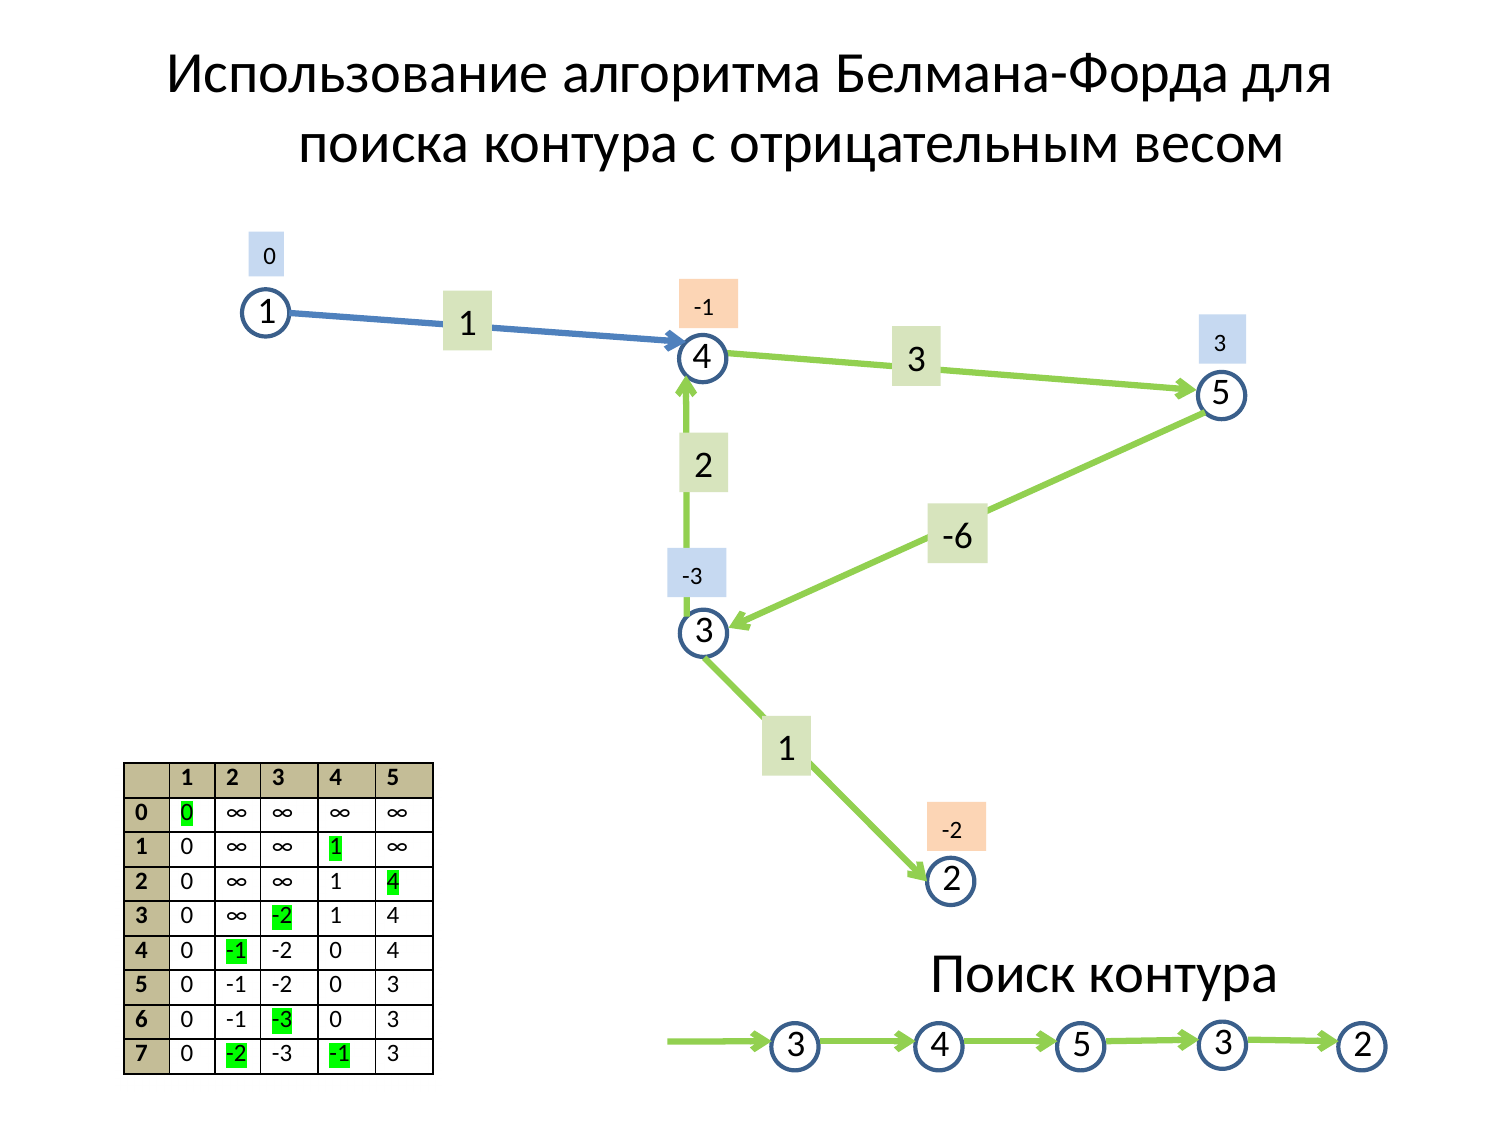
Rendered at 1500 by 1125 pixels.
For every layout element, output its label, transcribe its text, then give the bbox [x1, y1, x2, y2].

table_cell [125, 1040, 169, 1073]
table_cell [170, 799, 214, 831]
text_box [248, 231, 284, 277]
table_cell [376, 971, 432, 1004]
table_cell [261, 833, 317, 866]
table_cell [125, 799, 169, 831]
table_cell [216, 1006, 260, 1038]
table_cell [376, 799, 432, 831]
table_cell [319, 868, 375, 900]
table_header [319, 764, 375, 797]
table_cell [376, 902, 432, 935]
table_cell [261, 1006, 317, 1038]
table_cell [170, 971, 214, 1004]
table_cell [216, 971, 260, 1004]
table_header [261, 764, 317, 797]
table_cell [216, 868, 260, 900]
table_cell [216, 937, 260, 969]
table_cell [216, 1040, 260, 1073]
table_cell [216, 799, 260, 831]
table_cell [261, 971, 317, 1004]
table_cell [170, 1006, 214, 1038]
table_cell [319, 1040, 375, 1073]
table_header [216, 764, 260, 797]
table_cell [170, 937, 214, 969]
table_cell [376, 1006, 432, 1038]
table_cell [376, 1040, 432, 1073]
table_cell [319, 833, 375, 866]
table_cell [319, 1006, 375, 1038]
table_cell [170, 833, 214, 866]
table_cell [319, 971, 375, 1004]
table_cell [261, 937, 317, 969]
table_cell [170, 902, 214, 935]
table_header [170, 764, 214, 797]
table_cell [261, 1040, 317, 1073]
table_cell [125, 868, 169, 900]
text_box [666, 928, 1459, 1073]
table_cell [319, 902, 375, 935]
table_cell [216, 902, 260, 935]
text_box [112, 7, 1388, 202]
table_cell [125, 937, 169, 969]
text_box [239, 278, 1248, 908]
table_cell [170, 868, 214, 900]
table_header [376, 764, 432, 797]
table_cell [261, 799, 317, 831]
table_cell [216, 833, 260, 866]
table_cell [125, 1006, 169, 1038]
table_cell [261, 902, 317, 935]
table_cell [376, 833, 432, 866]
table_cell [376, 937, 432, 969]
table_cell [125, 833, 169, 866]
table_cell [261, 868, 317, 900]
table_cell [125, 971, 169, 1004]
table_cell 4 [1248, 1042, 1337, 1047]
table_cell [376, 868, 432, 900]
table_cell 4 [1107, 1042, 1196, 1047]
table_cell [319, 799, 375, 831]
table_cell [170, 1040, 214, 1073]
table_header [125, 764, 169, 797]
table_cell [125, 902, 169, 935]
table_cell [319, 937, 375, 969]
